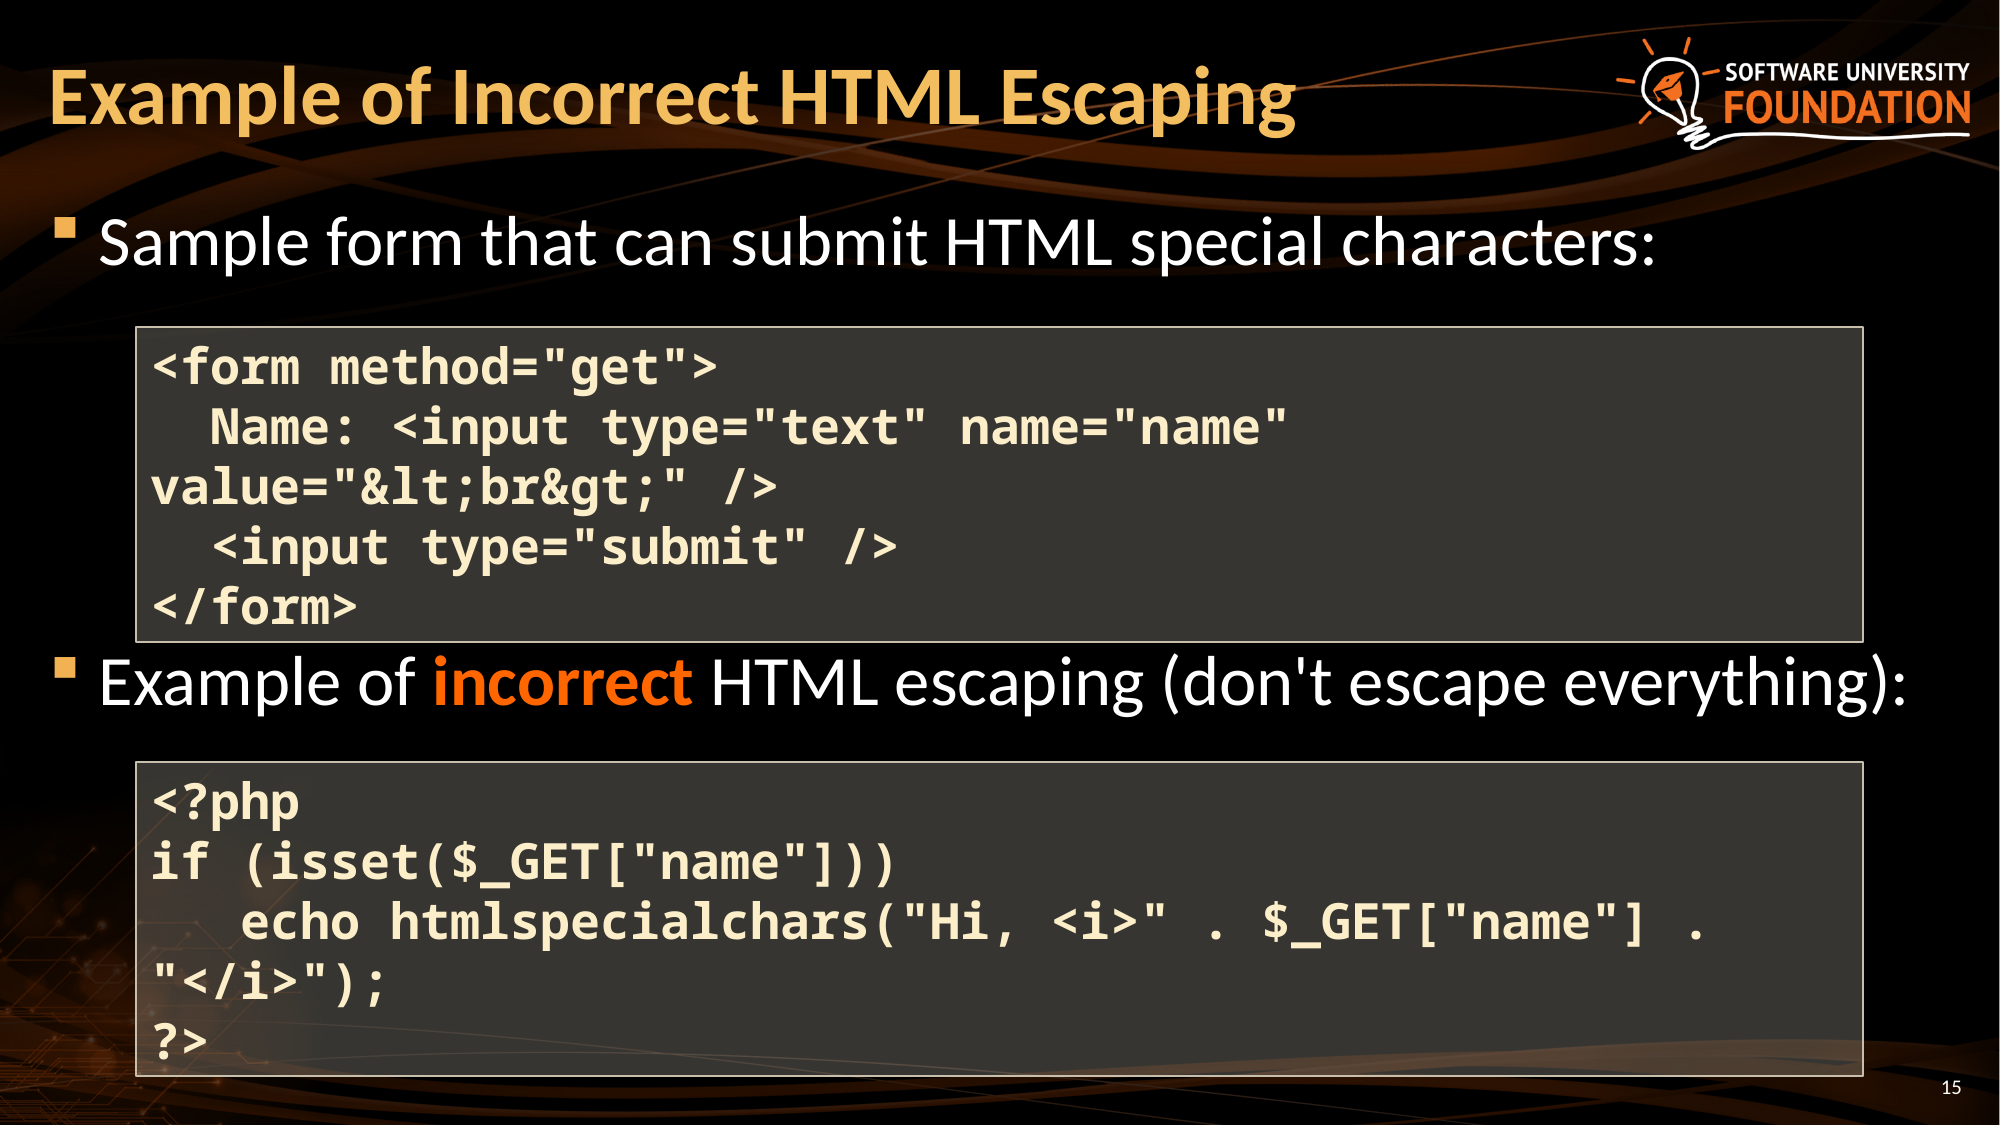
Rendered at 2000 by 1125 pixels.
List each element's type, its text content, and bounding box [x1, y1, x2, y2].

picture [0, 0, 2000, 1125]
title Example of Incorrect HTML Escaping [30, 6, 1602, 189]
text_box <form method="get"> Name: <input type="text" name="name" value="&lt;br&gt;" /> <input type="submit" /> </form> [135, 327, 1864, 642]
list Sample form that can submit HTML special characters: Example of incorrect HTML escaping (don't escape everything): [31, 188, 1968, 1103]
text_box <?php if (isset($_GET["name"])) echo htmlspecialchars("Hi, <i>" . $_GET["name"] . "</i>"); ?> [135, 761, 1864, 1077]
